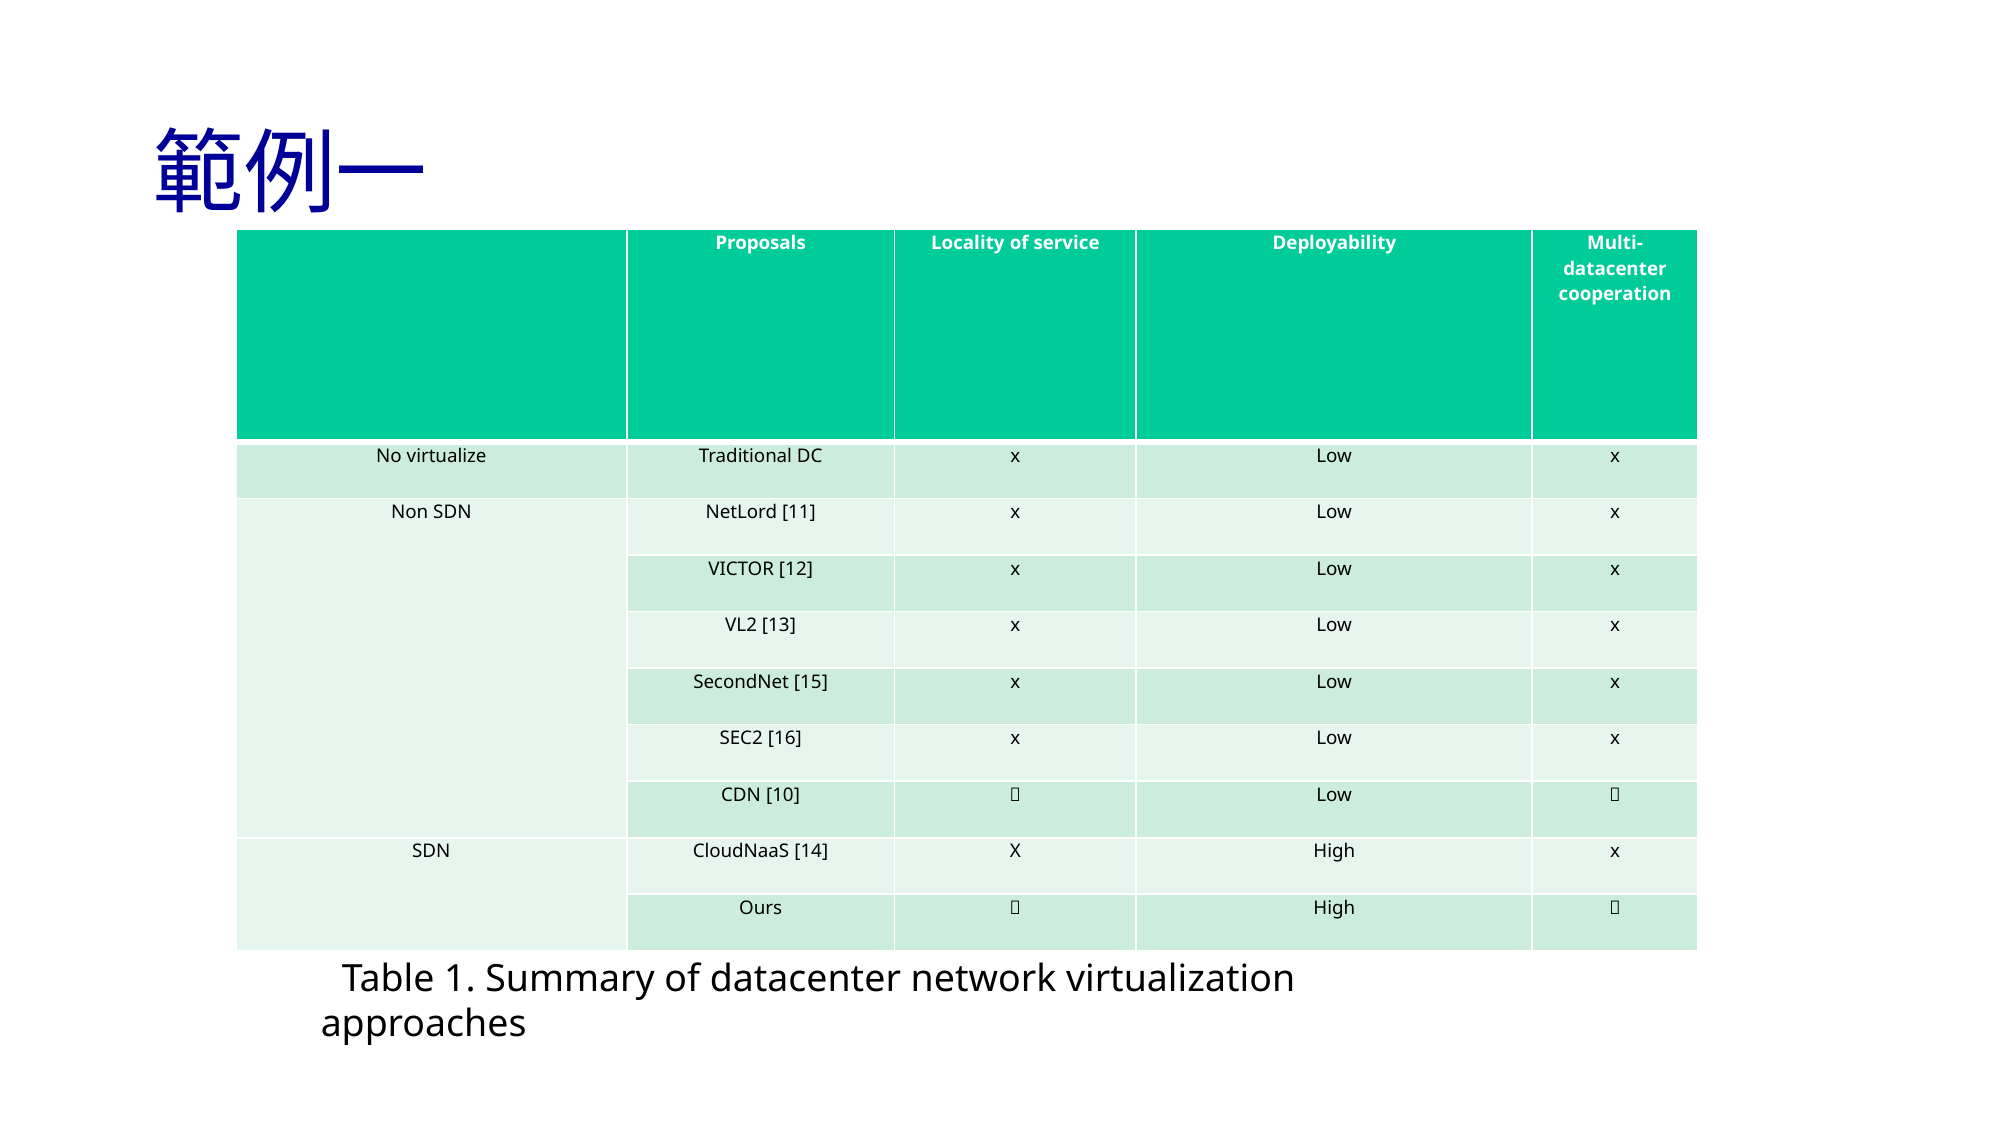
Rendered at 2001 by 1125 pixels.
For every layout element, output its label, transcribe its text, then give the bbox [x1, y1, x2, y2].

table_cell High [1137, 839, 1531, 893]
table_cell x [895, 445, 1135, 498]
table_cell Low [1137, 782, 1531, 837]
table_cell VICTOR [12] [628, 556, 894, 611]
table_cell  [1533, 895, 1697, 950]
table_cell Low [1137, 725, 1531, 780]
table_cell SEC2 [16] [628, 725, 894, 780]
table_cell No virtualize [237, 445, 626, 498]
table_cell x [1533, 669, 1697, 724]
table_cell x [895, 612, 1135, 667]
title 範例一 [137, 59, 1863, 278]
table_cell Low [1137, 556, 1531, 611]
table_cell  [1533, 782, 1697, 837]
table_cell SDN [237, 839, 626, 950]
table_cell x [895, 499, 1135, 554]
table_cell x [1533, 612, 1697, 667]
table_cell Low [1137, 445, 1531, 498]
table_cell Ours [628, 895, 894, 950]
table_cell CDN [10] [628, 782, 894, 837]
table_cell  [895, 782, 1135, 837]
table_header [237, 230, 626, 439]
table_cell x [1533, 499, 1697, 554]
table_cell SecondNet [15] [628, 669, 894, 724]
table_cell x [1533, 556, 1697, 611]
table_cell VL2 [13] [628, 612, 894, 667]
table_cell CloudNaaS [14] [628, 839, 894, 893]
table_cell X [895, 839, 1135, 893]
table_cell  [895, 895, 1135, 950]
table_cell x [1533, 839, 1697, 893]
table_cell x [1533, 725, 1697, 780]
table_cell Low [1137, 612, 1531, 667]
table_cell x [895, 725, 1135, 780]
table_cell x [895, 556, 1135, 611]
table_header Proposals [628, 230, 894, 439]
table_cell Traditional DC [628, 445, 894, 498]
table_header Deployability [1137, 230, 1531, 439]
table_header Locality of service [895, 230, 1135, 439]
table_cell Low [1137, 669, 1531, 724]
table_header Multi-datacenter cooperation [1533, 230, 1697, 439]
table_cell x [895, 669, 1135, 724]
table_cell Low [1137, 499, 1531, 554]
table_cell Non SDN [237, 499, 626, 837]
table_cell High [1137, 895, 1531, 950]
text_box Table 1. Summary of datacenter network virtualization approaches [305, 969, 1506, 1029]
table_cell NetLord [11] [628, 499, 894, 554]
table_cell x [1533, 445, 1697, 498]
